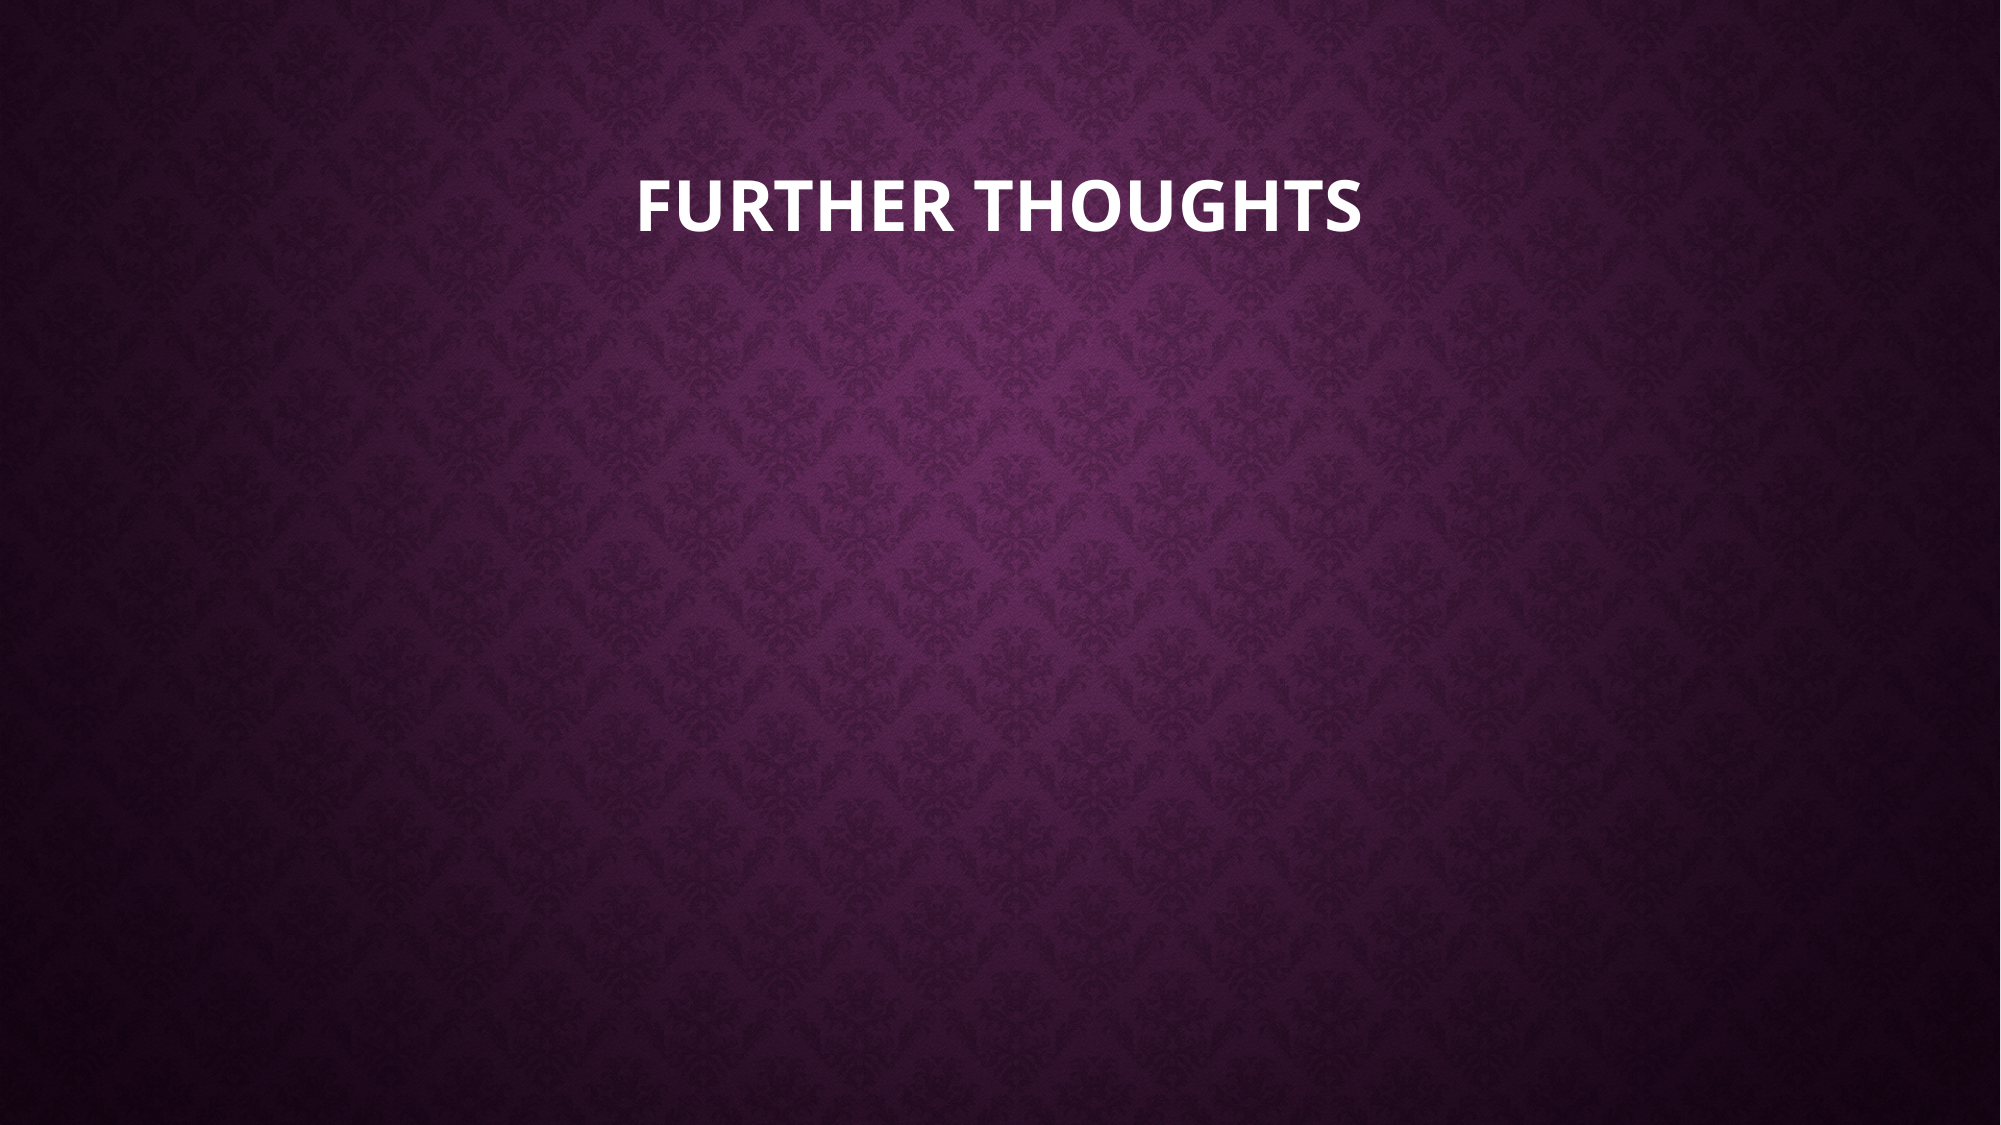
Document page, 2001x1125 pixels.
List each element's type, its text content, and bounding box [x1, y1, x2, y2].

title Further thoughts [149, 99, 1849, 318]
